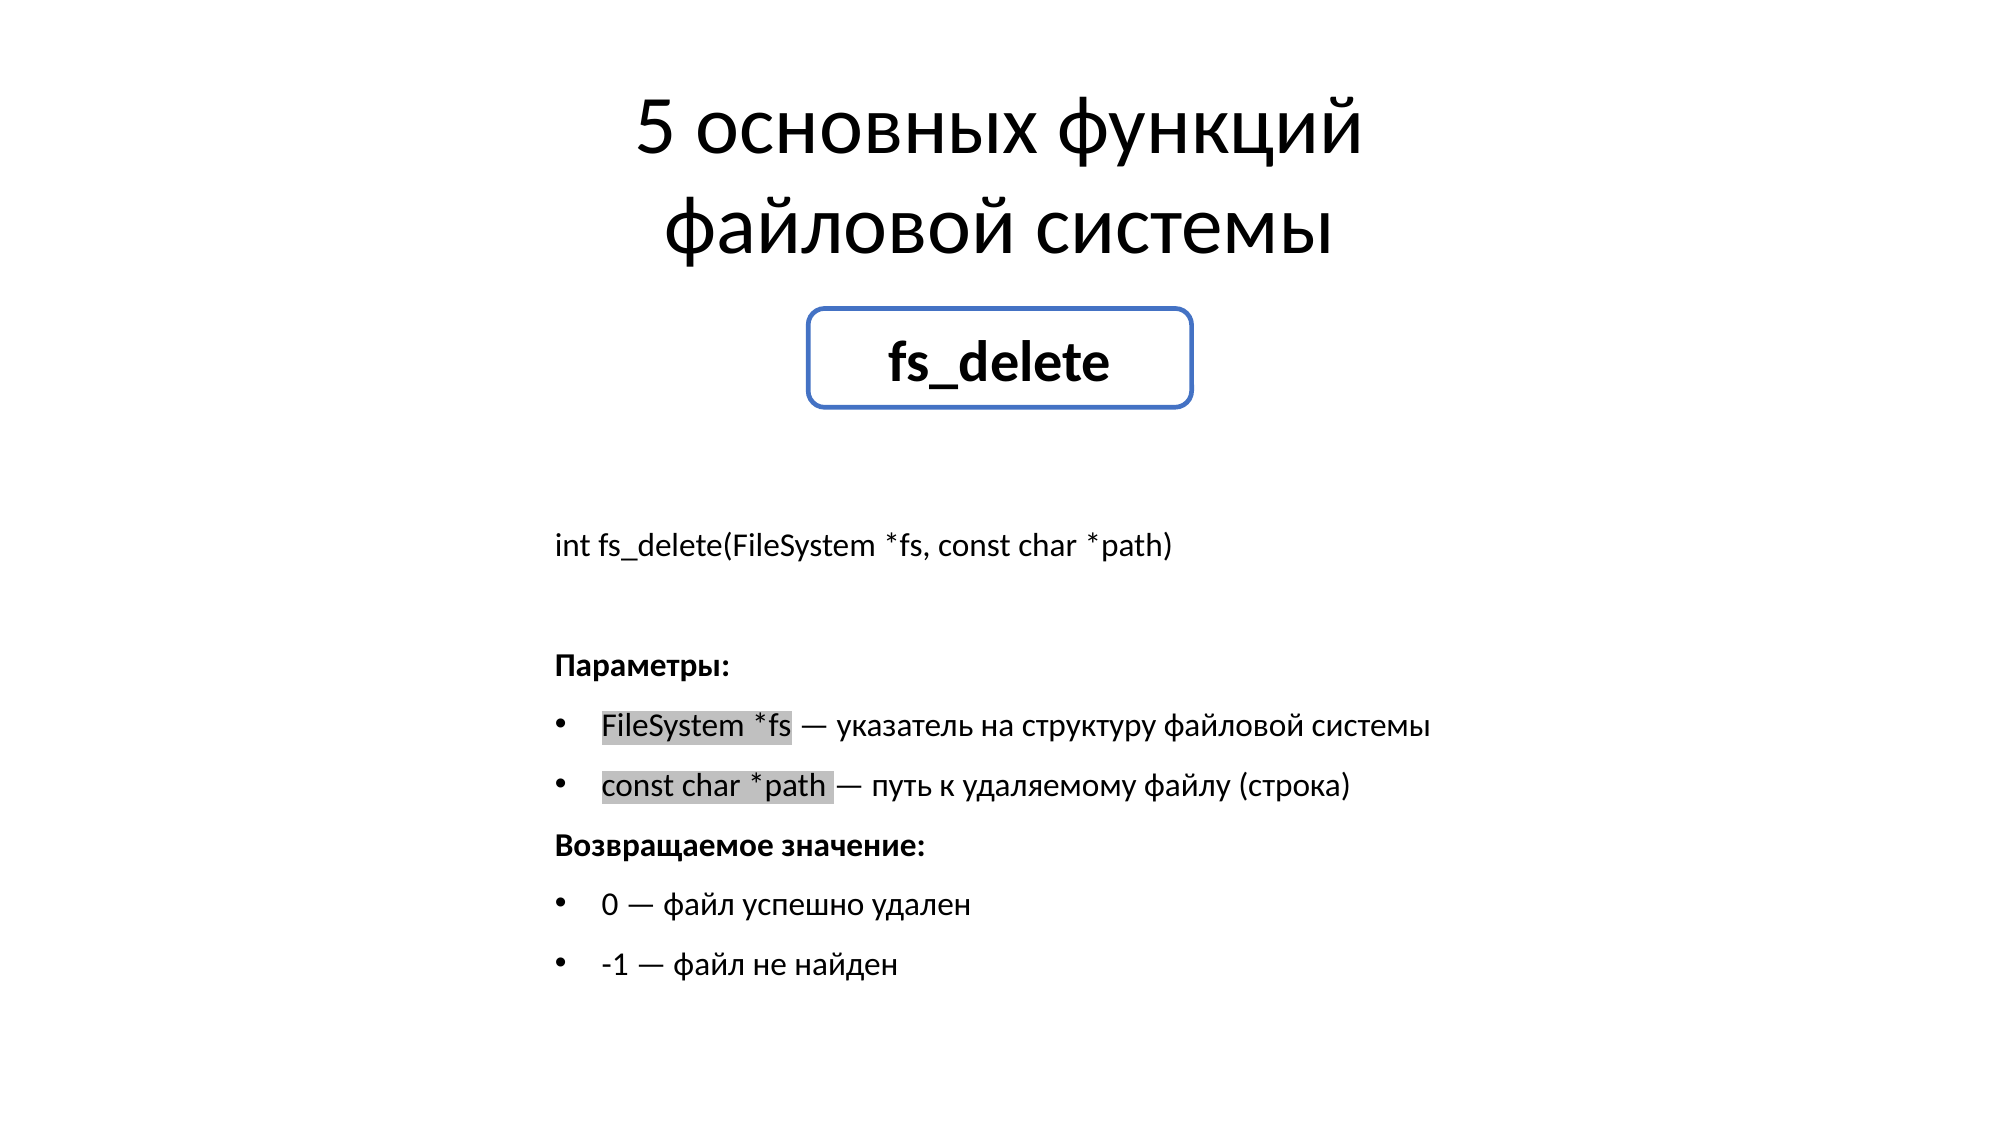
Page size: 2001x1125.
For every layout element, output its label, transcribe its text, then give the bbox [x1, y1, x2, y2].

text_box int fs_delete(FileSystem *fs, const char *path) Параметры: FileSystem *fs — указатель на структуру файловой системы const char *path — путь к удаляемому файлу (строка) Возвращаемое значение: 0 — файл успешно удален -1 — файл не найден [540, 495, 1460, 990]
text_box 5 основных функций файловой системы [448, 62, 1551, 278]
text_box fs_delete [807, 307, 1193, 409]
